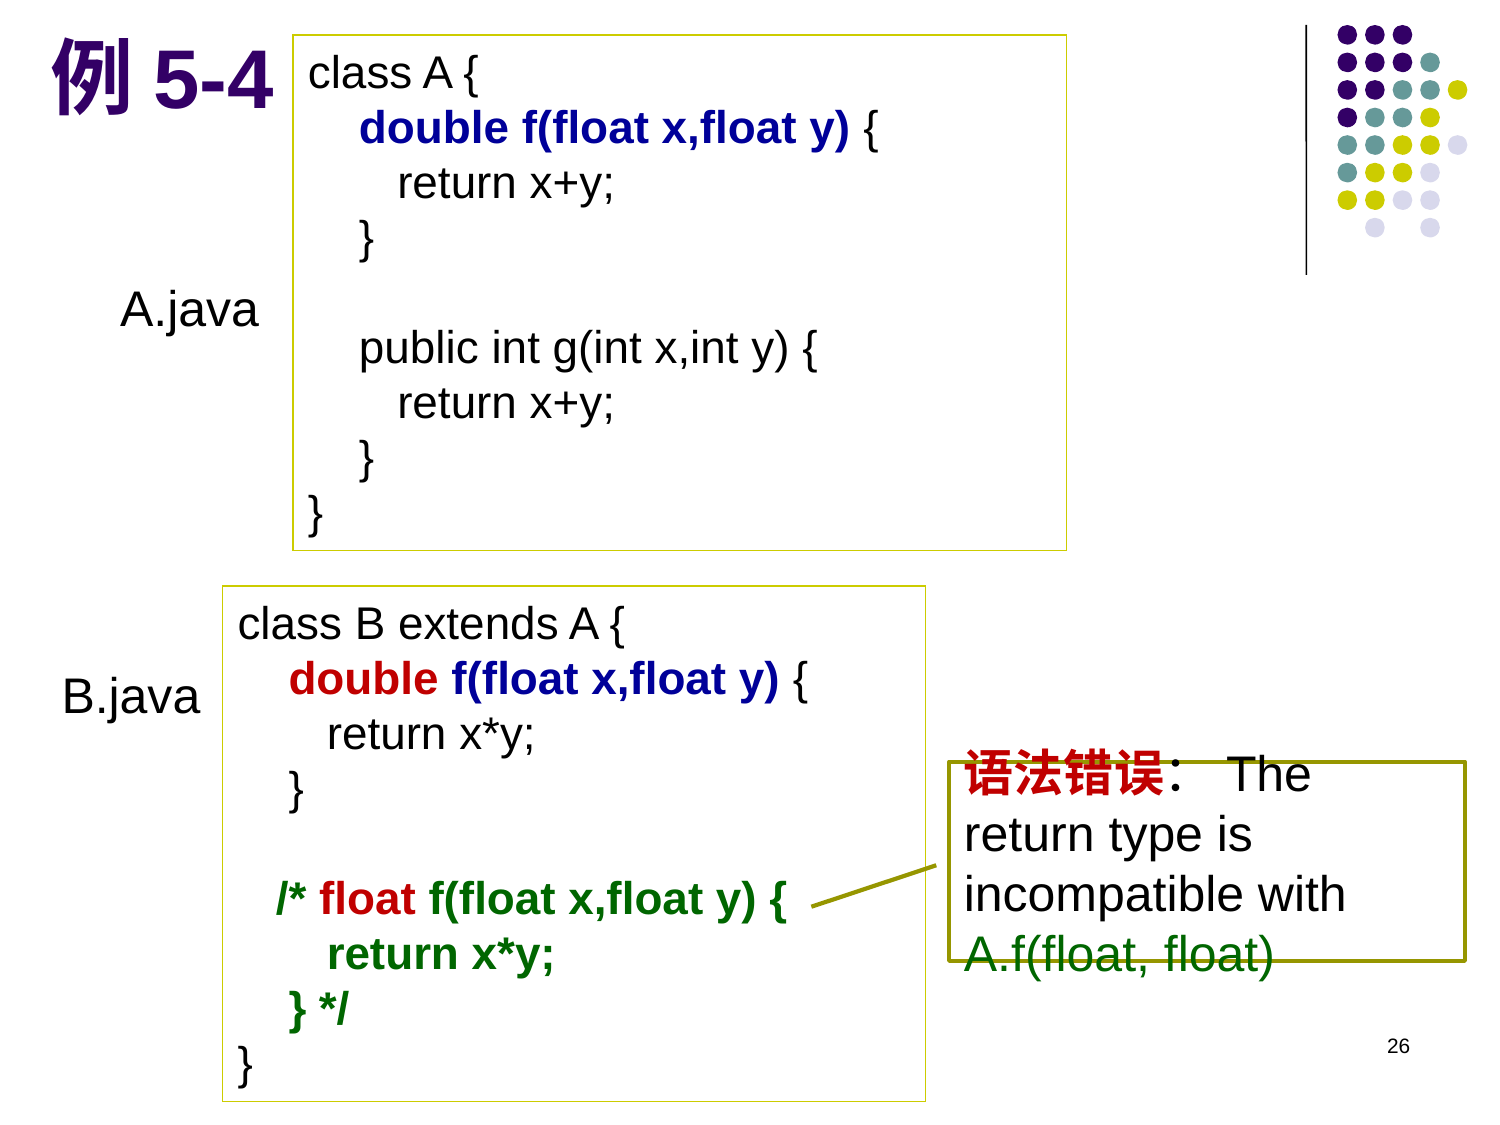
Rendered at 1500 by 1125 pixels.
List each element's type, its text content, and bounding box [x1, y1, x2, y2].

title 例5-4 [34, 34, 292, 133]
text_box A.java [105, 269, 282, 345]
text_box 语法错误：The return type is incompatible with A.f(float, float) [810, 863, 937, 909]
text_box B.java [46, 656, 223, 731]
text_box 语法错误：The return type is incompatible with A.f(float, float) [947, 760, 1467, 963]
text_box class B extends A { double f(float x,float y) { return x*y; } /* float f(float x,float y) { return x*y; } */ } [222, 585, 926, 1102]
slide_number 26 [1074, 1024, 1426, 1101]
list class A { double f(float x,float y) { return x+y; } public int g(int x,int y) { return x+y; } } [292, 34, 1067, 551]
